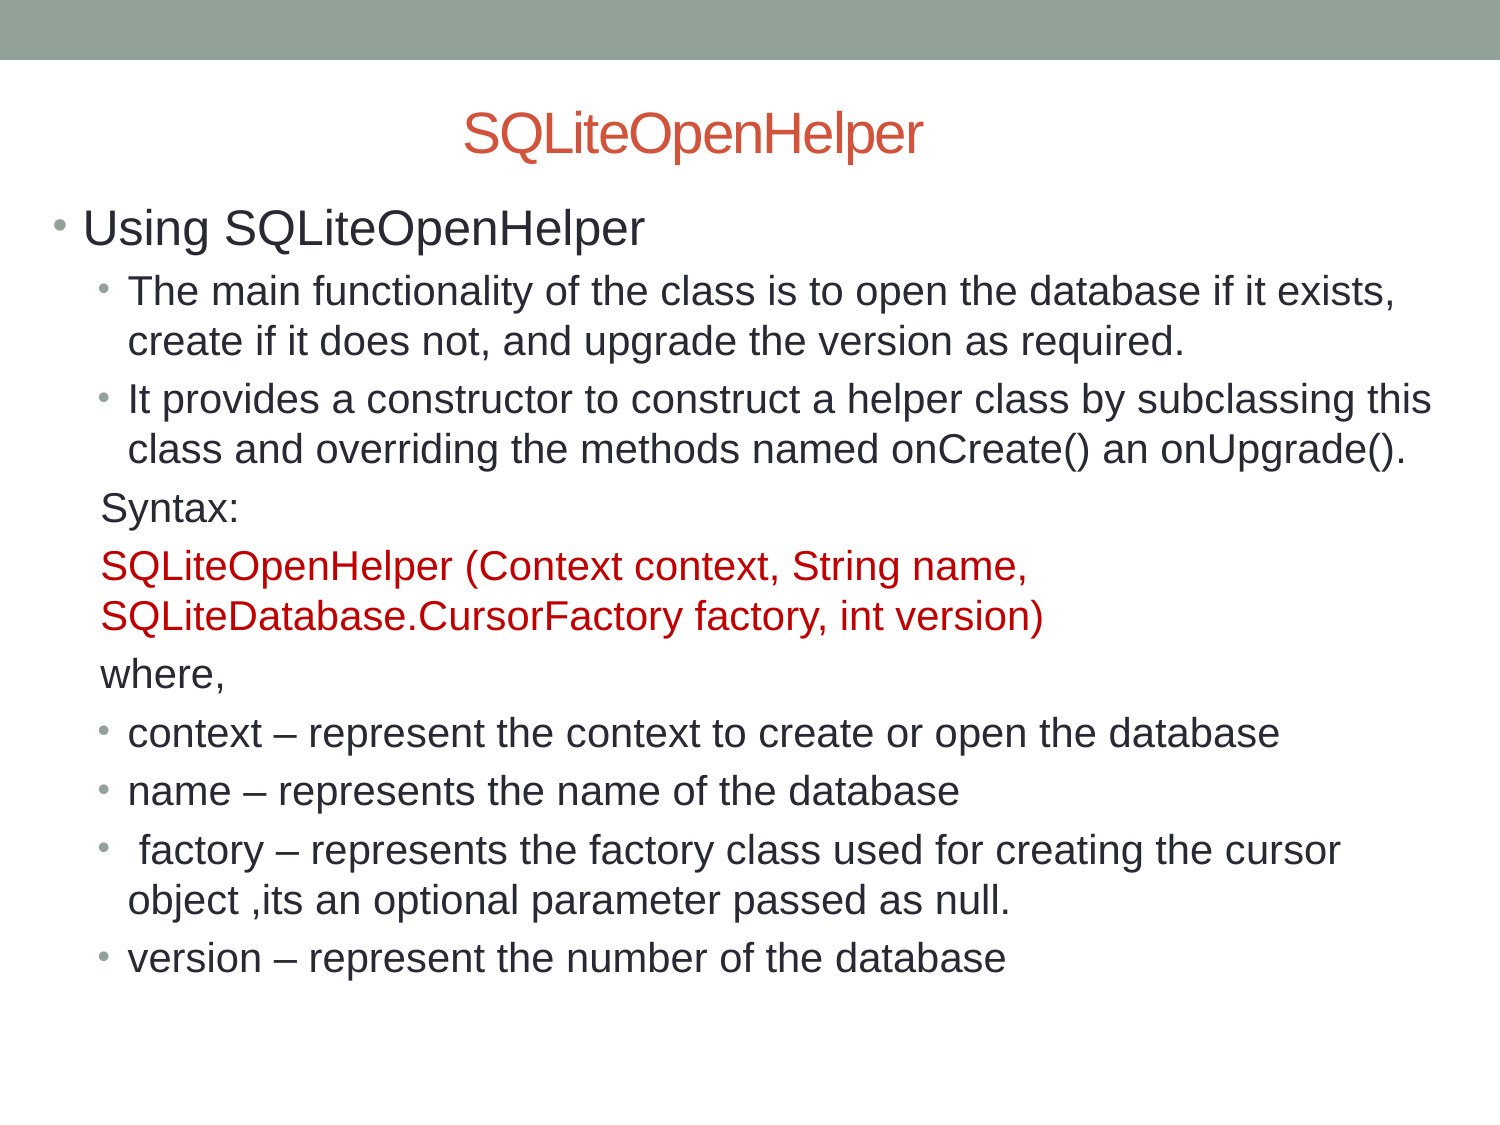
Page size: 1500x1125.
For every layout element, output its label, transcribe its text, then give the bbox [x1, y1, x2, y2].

list Using SQLiteOpenHelper The main functionality of the class is to open the database if it exists, create if it does not, and upgrade the version as required. It provides a constructor to construct a helper class by subclassing this class and overriding the methods named onCreate() an onUpgrade(). Syntax: SQLiteOpenHelper (Context context, String name, SQLiteDatabase.CursorFactory factory, int version) where, context – represent the context to create or open the database name – represents the name of the database factory – represents the factory class used for creating the cursor object ,its an optional parameter passed as null. version – represent the number of the database [37, 187, 1450, 1059]
title SQLiteOpenHelper [99, 87, 1288, 173]
